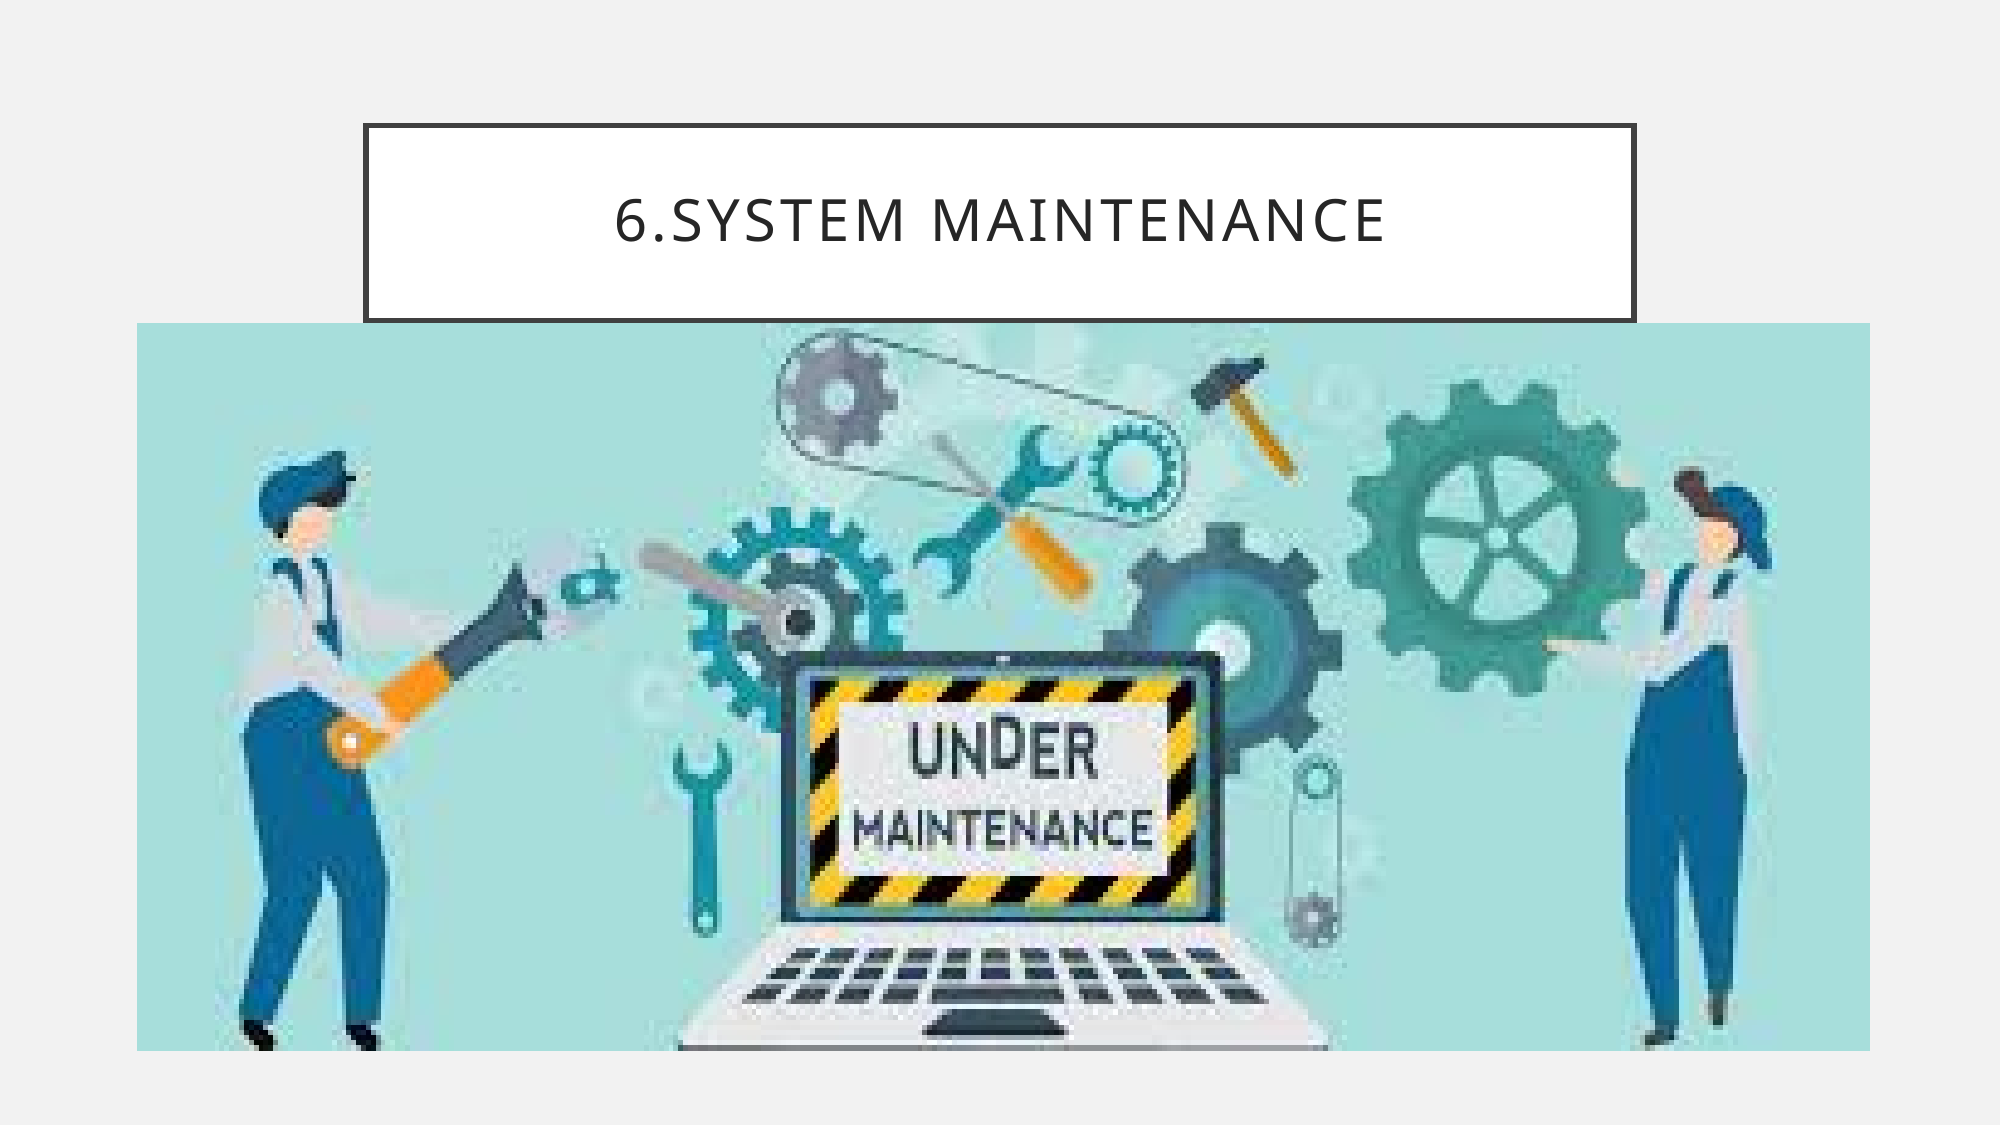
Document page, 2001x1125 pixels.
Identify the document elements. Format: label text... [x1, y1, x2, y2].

title 6.System maintenance [363, 123, 1637, 323]
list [137, 323, 1870, 1051]
